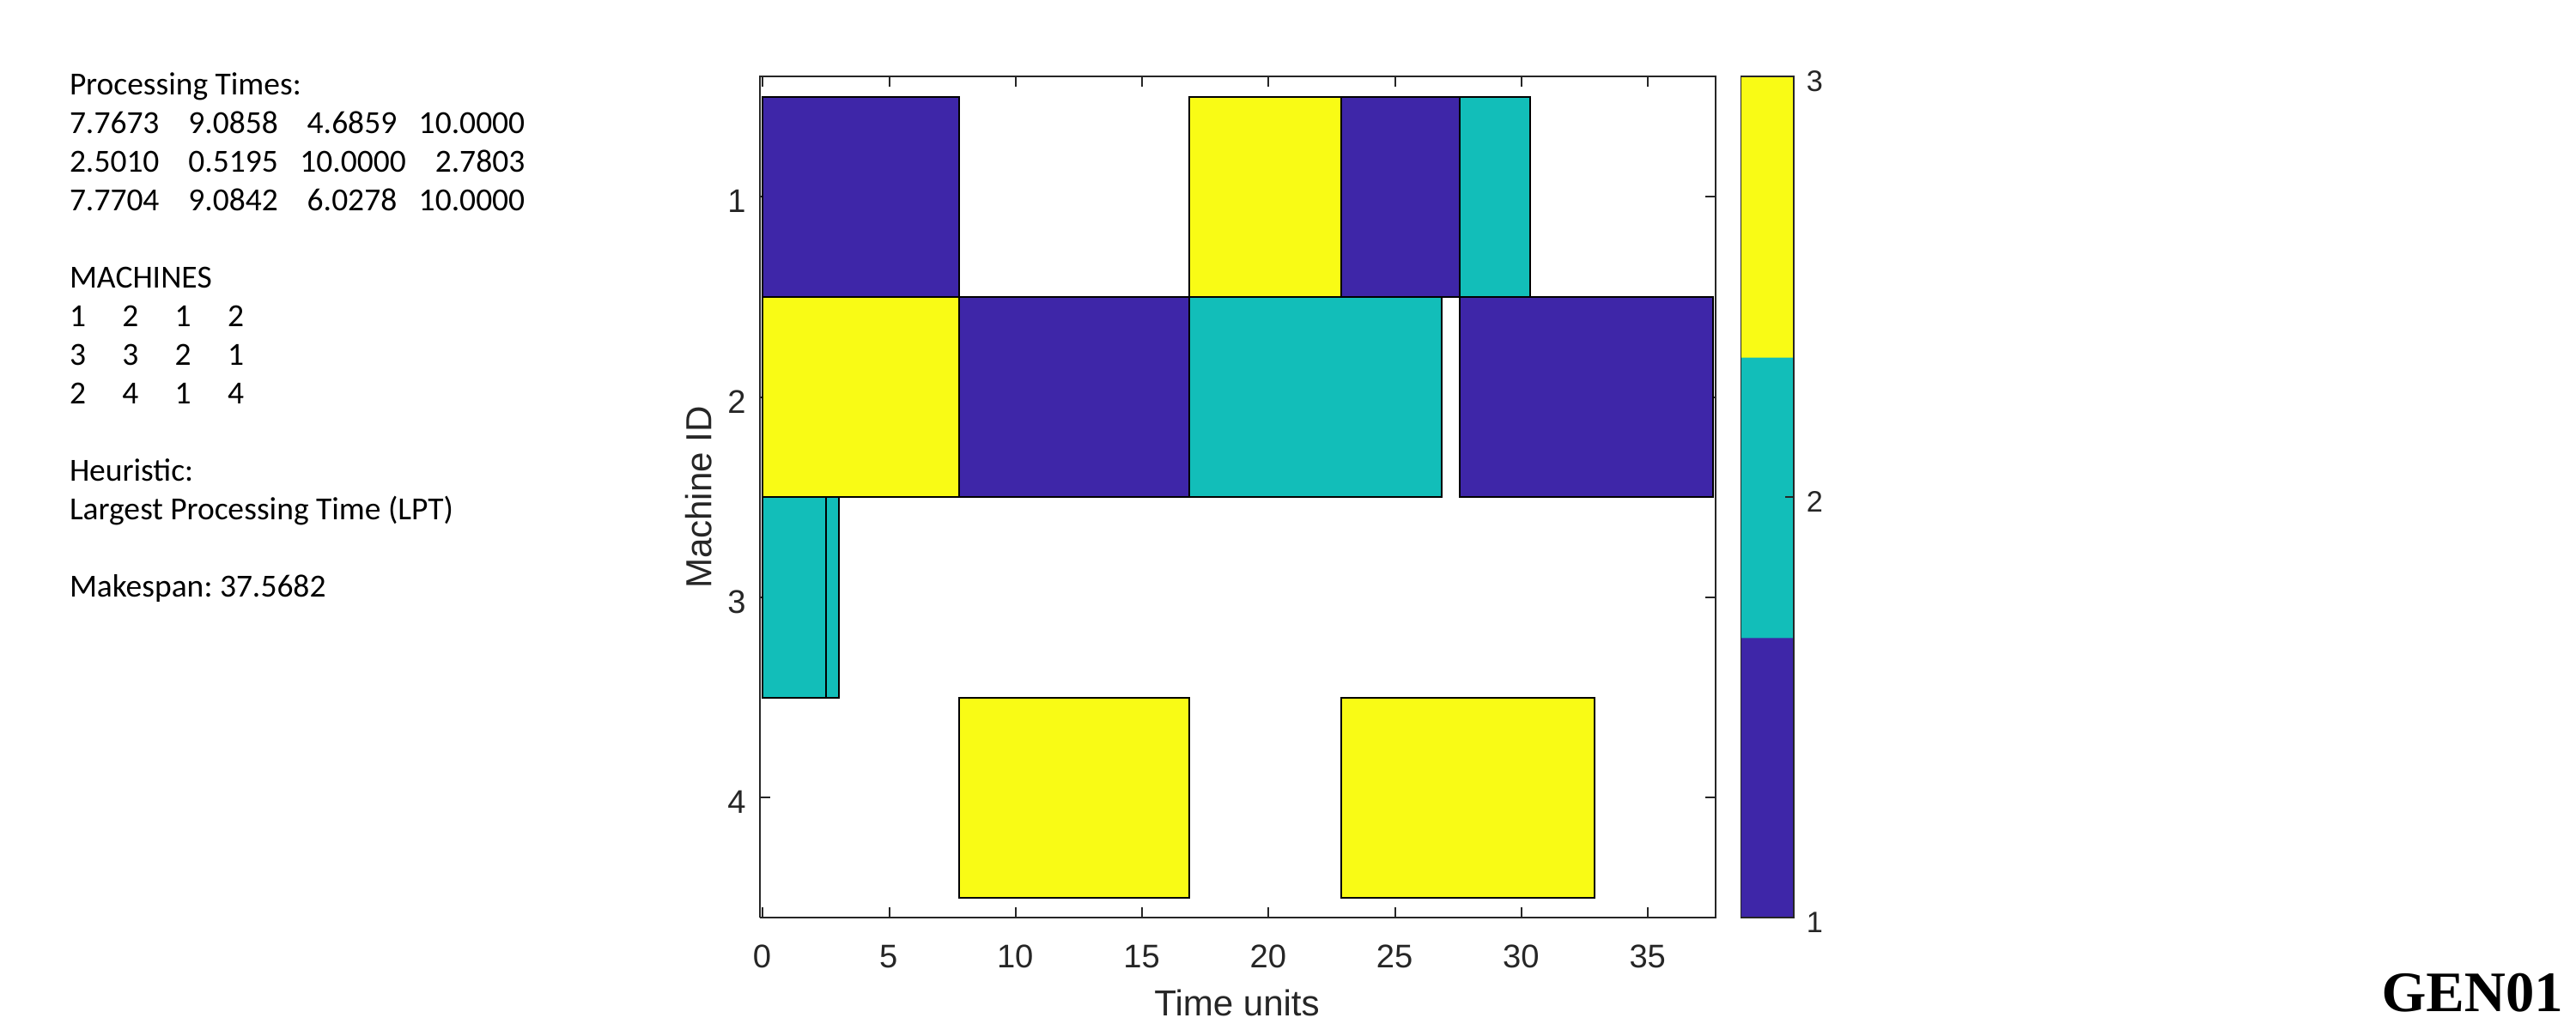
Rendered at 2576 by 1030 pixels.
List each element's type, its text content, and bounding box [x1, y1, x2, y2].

picture [600, 0, 1975, 1030]
text_box Processing Times: 7.7673 9.0858 4.6859 10.0000 2.5010 0.5195 10.0000 2.7803 7.7704 9.0842 6.0278 10.0000 MACHINES 1 2 1 2 3 3 2 1 2 4 1 4 Heuristic: Largest Processing Time (LPT) Makespan: 37.5682 [57, 56, 538, 687]
text_box GEN01 [2368, 948, 2576, 1029]
